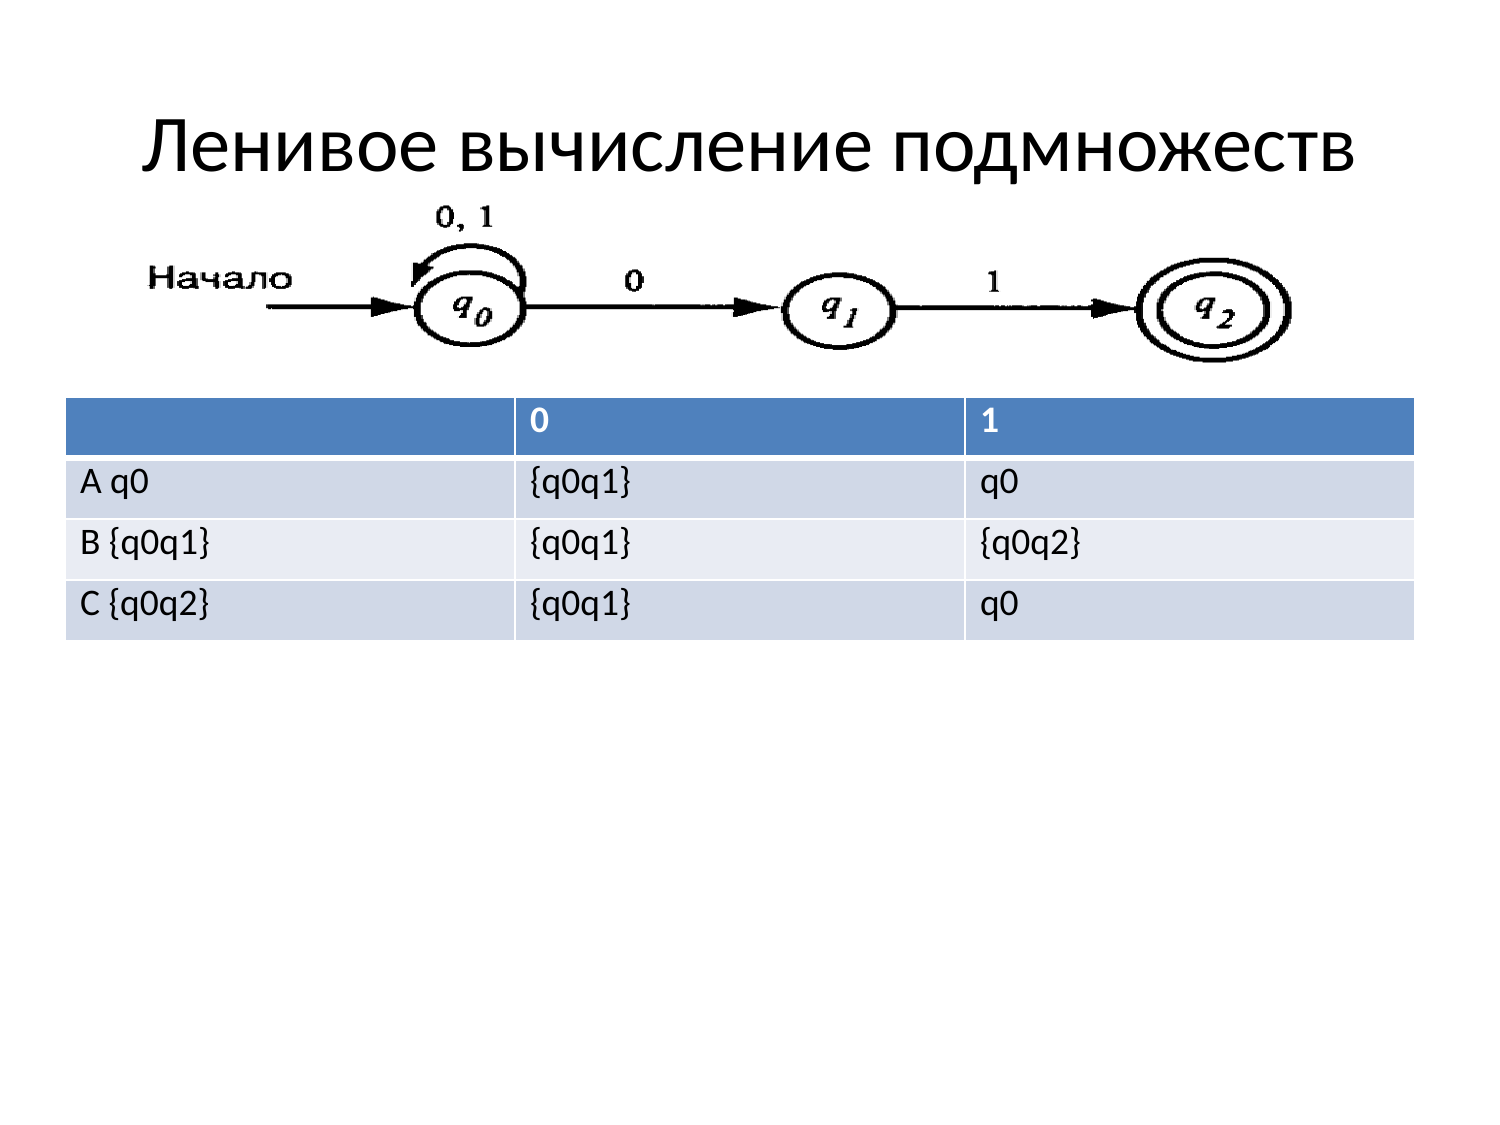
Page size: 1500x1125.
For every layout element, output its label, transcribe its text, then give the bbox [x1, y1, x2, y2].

table_cell C {q0q2} [66, 581, 514, 640]
table_header 0 [516, 398, 964, 455]
table_cell {q0q1} [516, 581, 964, 640]
table_cell A q0 [66, 461, 514, 518]
table_cell {q0q1} [516, 520, 964, 579]
title Ленивое вычисление подмножеств [75, 45, 1425, 233]
picture [111, 195, 1423, 374]
table_header 1 [966, 398, 1414, 455]
table_cell B {q0q1} [66, 520, 514, 579]
table_cell {q0q1} [516, 461, 964, 518]
table_cell q0 [966, 461, 1414, 518]
table_cell q0 [966, 581, 1414, 640]
table_header [66, 398, 514, 455]
table_cell {q0q2} [966, 520, 1414, 579]
